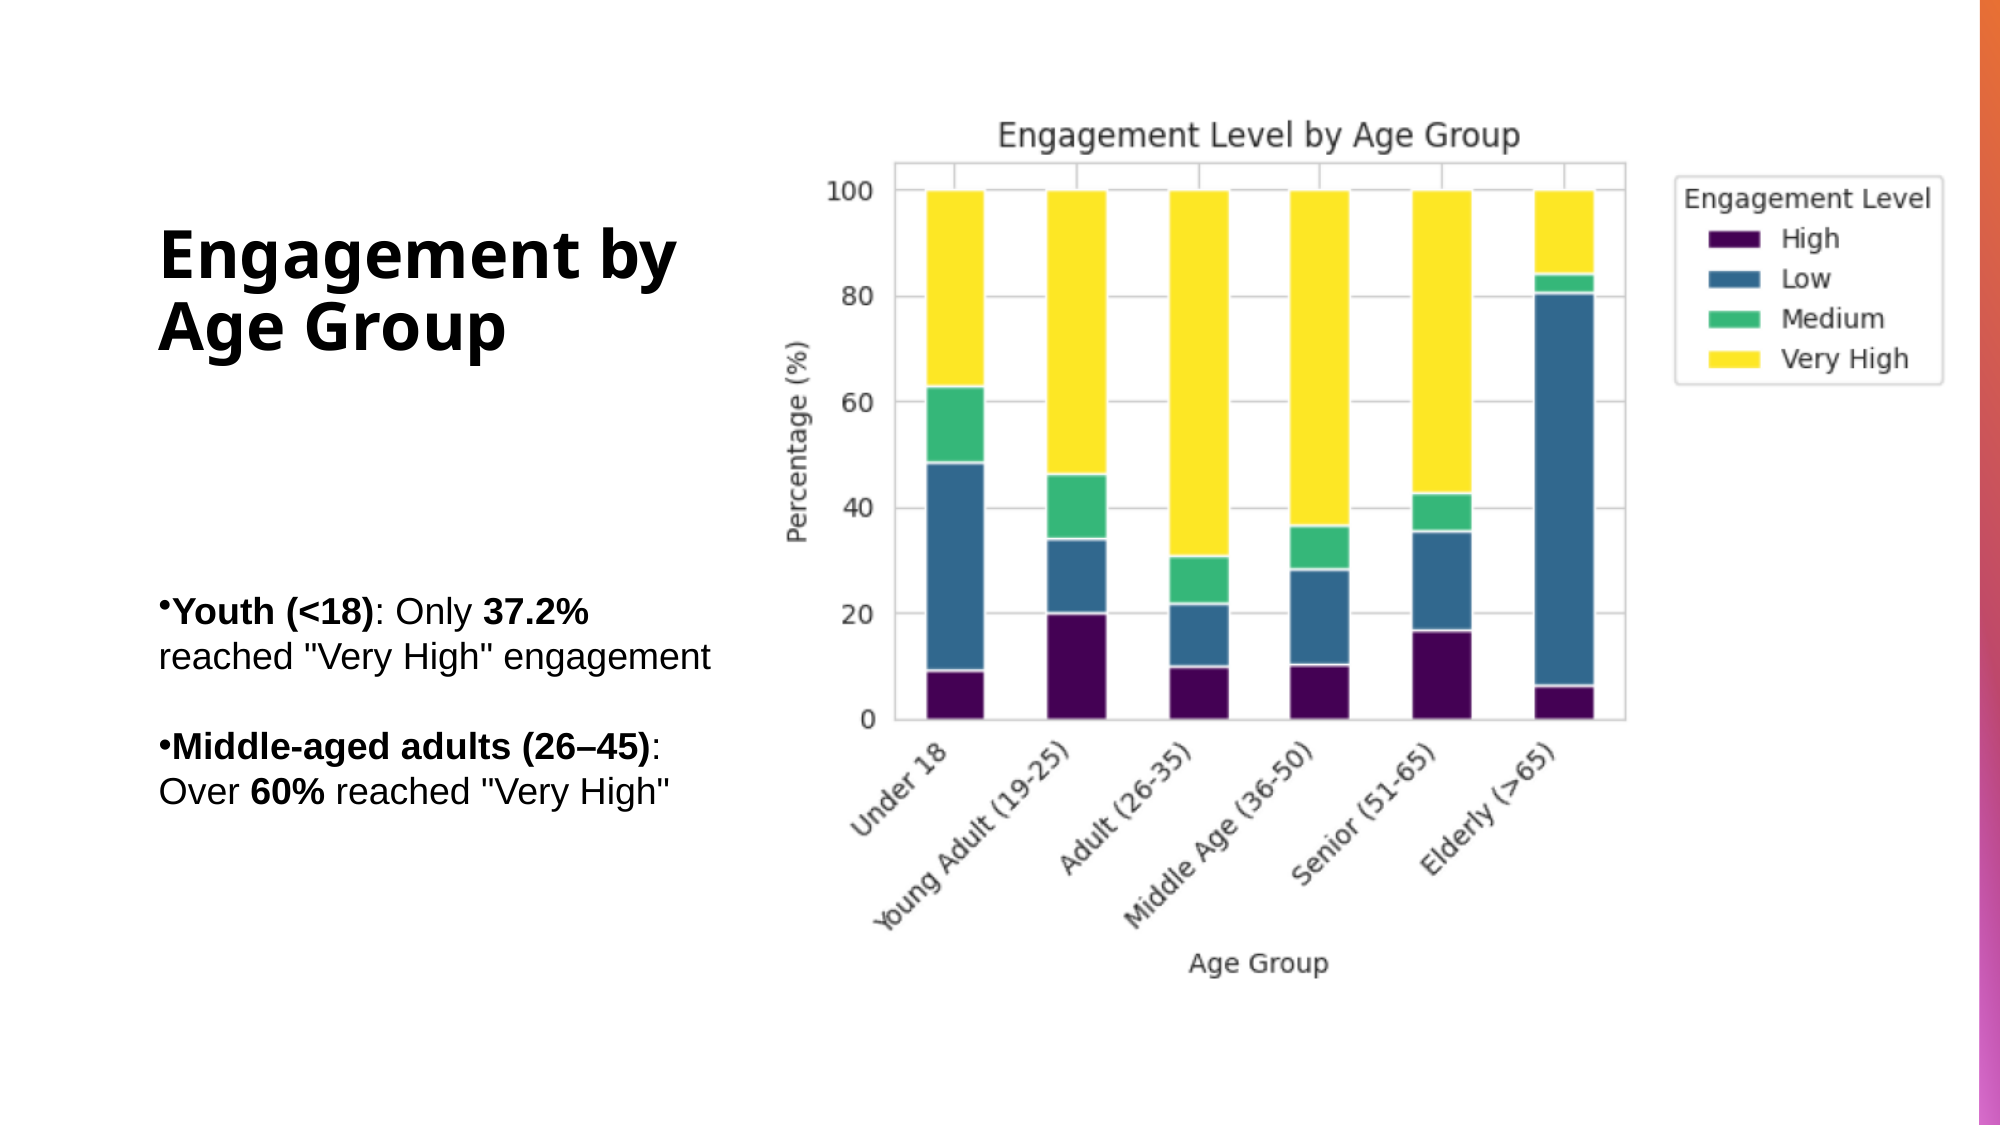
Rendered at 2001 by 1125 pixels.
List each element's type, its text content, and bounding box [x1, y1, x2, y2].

title Engagement by Age Group [143, 107, 719, 373]
picture [744, 106, 1962, 981]
list Youth (<18): Only 37.2% reached "Very High" engagement Middle-aged adults (26–45): Over 60% reached "Very High" [143, 373, 738, 1027]
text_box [1979, 0, 2000, 1125]
